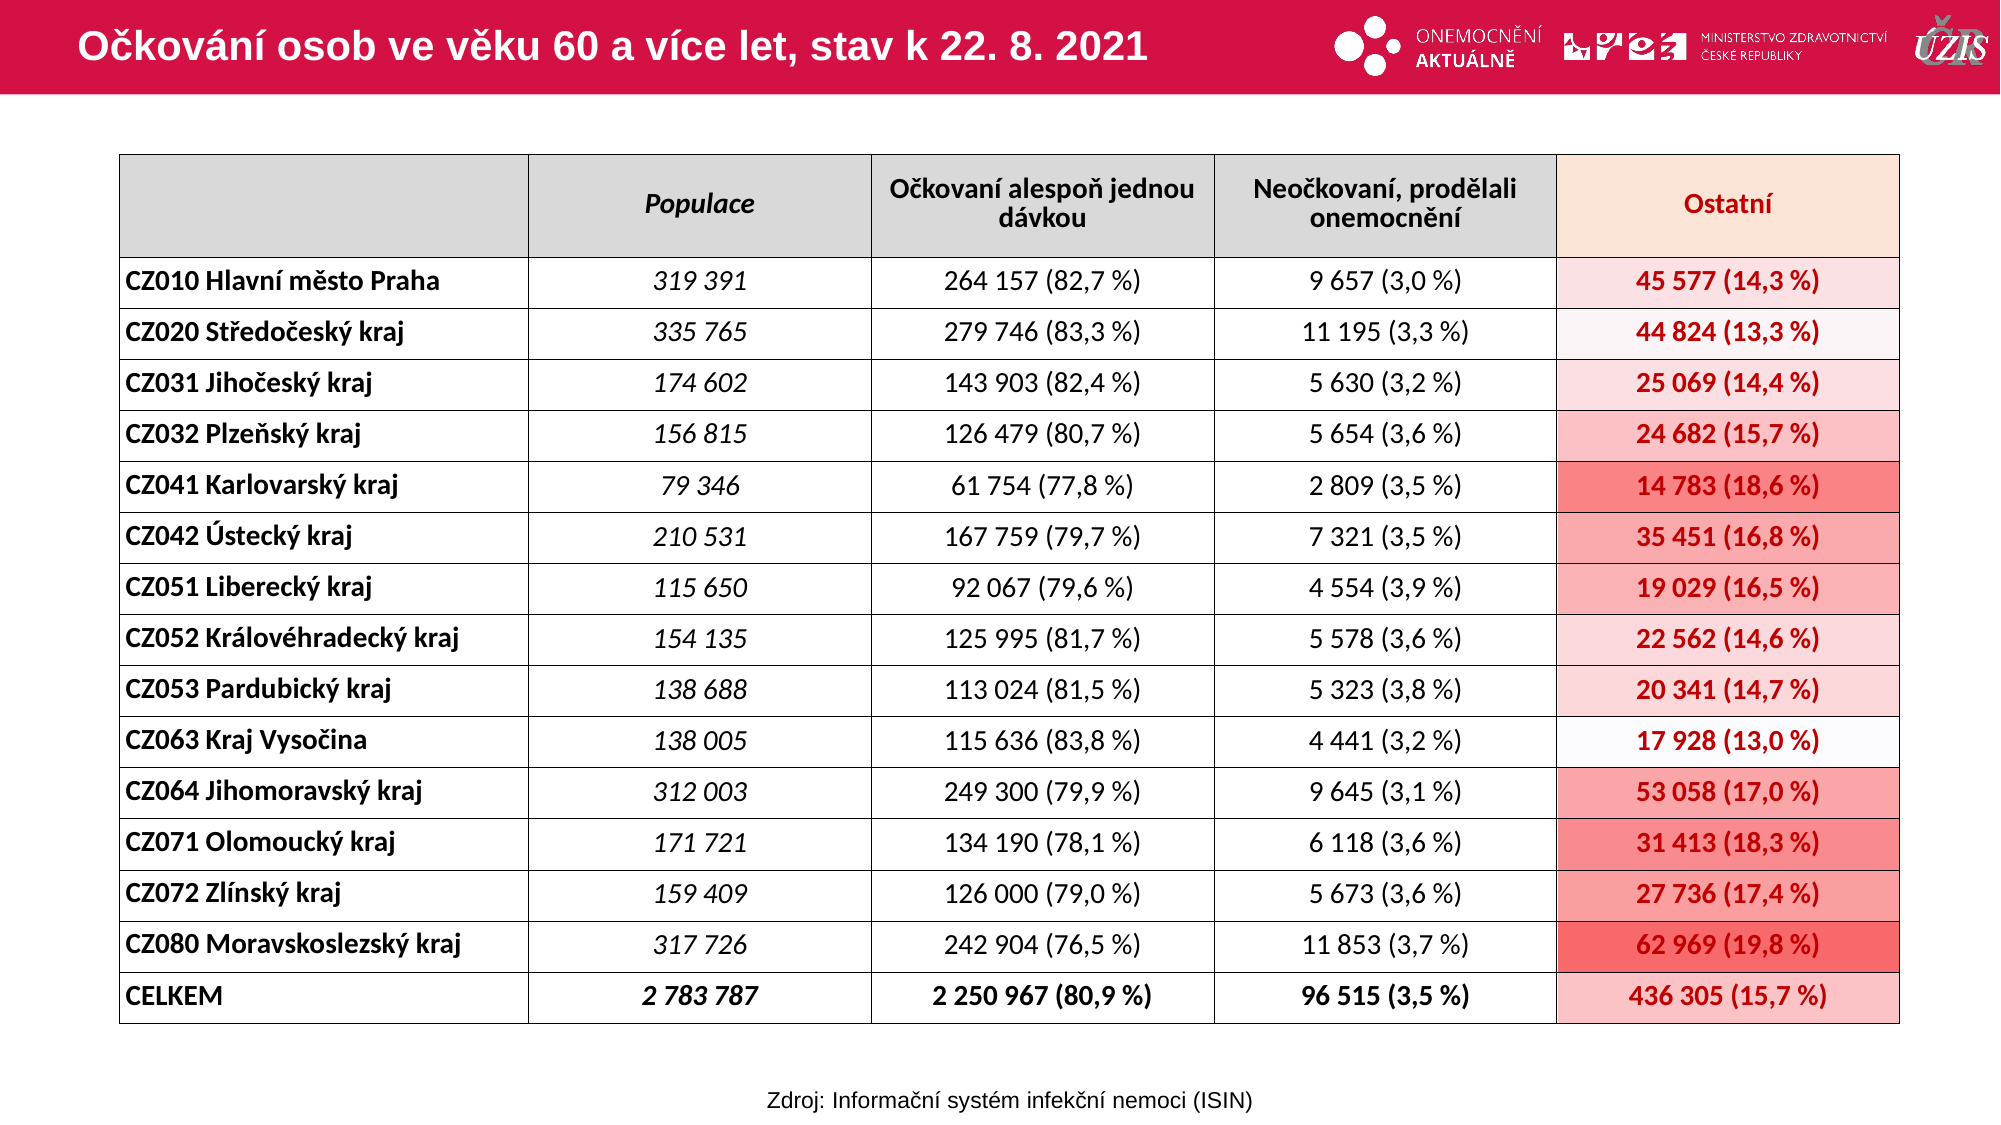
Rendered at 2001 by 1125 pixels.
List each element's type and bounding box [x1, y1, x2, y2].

table_cell [1557, 973, 1899, 1023]
table_header [529, 155, 871, 257]
table_cell [529, 513, 871, 563]
table_cell [1557, 411, 1899, 461]
table_cell [1215, 462, 1556, 512]
picture [1915, 15, 1989, 66]
table_cell [120, 819, 528, 870]
table_cell [120, 871, 528, 921]
table_cell [529, 615, 871, 665]
table_cell [529, 819, 871, 870]
table_cell [1215, 360, 1556, 410]
table_cell [1215, 768, 1556, 818]
table_cell [1215, 819, 1556, 870]
table_cell [1557, 462, 1899, 512]
table_cell [529, 768, 871, 818]
table_cell [120, 922, 528, 972]
table_cell [529, 871, 871, 921]
table_cell [1215, 564, 1556, 614]
table_cell [872, 973, 1214, 1023]
table_header [1557, 155, 1899, 257]
table_cell [1557, 768, 1899, 818]
table_cell [872, 615, 1214, 665]
table_cell [529, 462, 871, 512]
table_cell [872, 309, 1214, 359]
table_cell [1215, 973, 1556, 1023]
table_cell [872, 922, 1214, 972]
table_cell [529, 564, 871, 614]
table_cell [120, 666, 528, 716]
table_cell [872, 717, 1214, 767]
table_cell [1215, 615, 1556, 665]
table_cell [1557, 513, 1899, 563]
table_cell [1557, 819, 1899, 870]
table_cell [120, 258, 528, 308]
table_cell [529, 973, 871, 1023]
table_cell [529, 717, 871, 767]
table_cell [872, 871, 1214, 921]
picture [1563, 31, 1888, 60]
table_cell [1215, 922, 1556, 972]
table_cell [1215, 309, 1556, 359]
table_cell [872, 819, 1214, 870]
table_cell [120, 973, 528, 1023]
table_cell [872, 462, 1214, 512]
table_cell [1557, 309, 1899, 359]
table_cell [872, 360, 1214, 410]
table_cell [529, 922, 871, 972]
table_cell [120, 309, 528, 359]
table_cell [529, 258, 871, 308]
table_cell [120, 768, 528, 818]
table_cell [872, 564, 1214, 614]
table_cell [1557, 717, 1899, 767]
table_cell [120, 462, 528, 512]
table_cell [1557, 922, 1899, 972]
table_cell [120, 360, 528, 410]
table_cell [1215, 513, 1556, 563]
table_cell [529, 411, 871, 461]
table_cell [529, 309, 871, 359]
table_cell [1557, 258, 1899, 308]
table_cell [872, 513, 1214, 563]
table_cell [1557, 666, 1899, 716]
table_cell [120, 615, 528, 665]
table_cell [120, 717, 528, 767]
table_cell [872, 768, 1214, 818]
table_cell [872, 258, 1214, 308]
table_cell [120, 513, 528, 563]
table_cell [1215, 411, 1556, 461]
title [62, 0, 1305, 95]
table_cell [1557, 564, 1899, 614]
table_cell [1557, 360, 1899, 410]
table_cell [529, 666, 871, 716]
table_cell [872, 411, 1214, 461]
table_header [1215, 155, 1556, 257]
table_cell [1557, 871, 1899, 921]
table_cell [529, 360, 871, 410]
table_cell [1215, 871, 1556, 921]
table_cell [1215, 258, 1556, 308]
table_cell [120, 564, 528, 614]
table_header [120, 155, 528, 257]
table_cell [1215, 666, 1556, 716]
table_header [872, 155, 1214, 257]
table_cell [1557, 615, 1899, 665]
text_box [752, 1078, 1269, 1121]
table_cell [872, 666, 1214, 716]
table_cell [120, 411, 528, 461]
table_cell [1215, 717, 1556, 767]
picture [1334, 16, 1542, 76]
